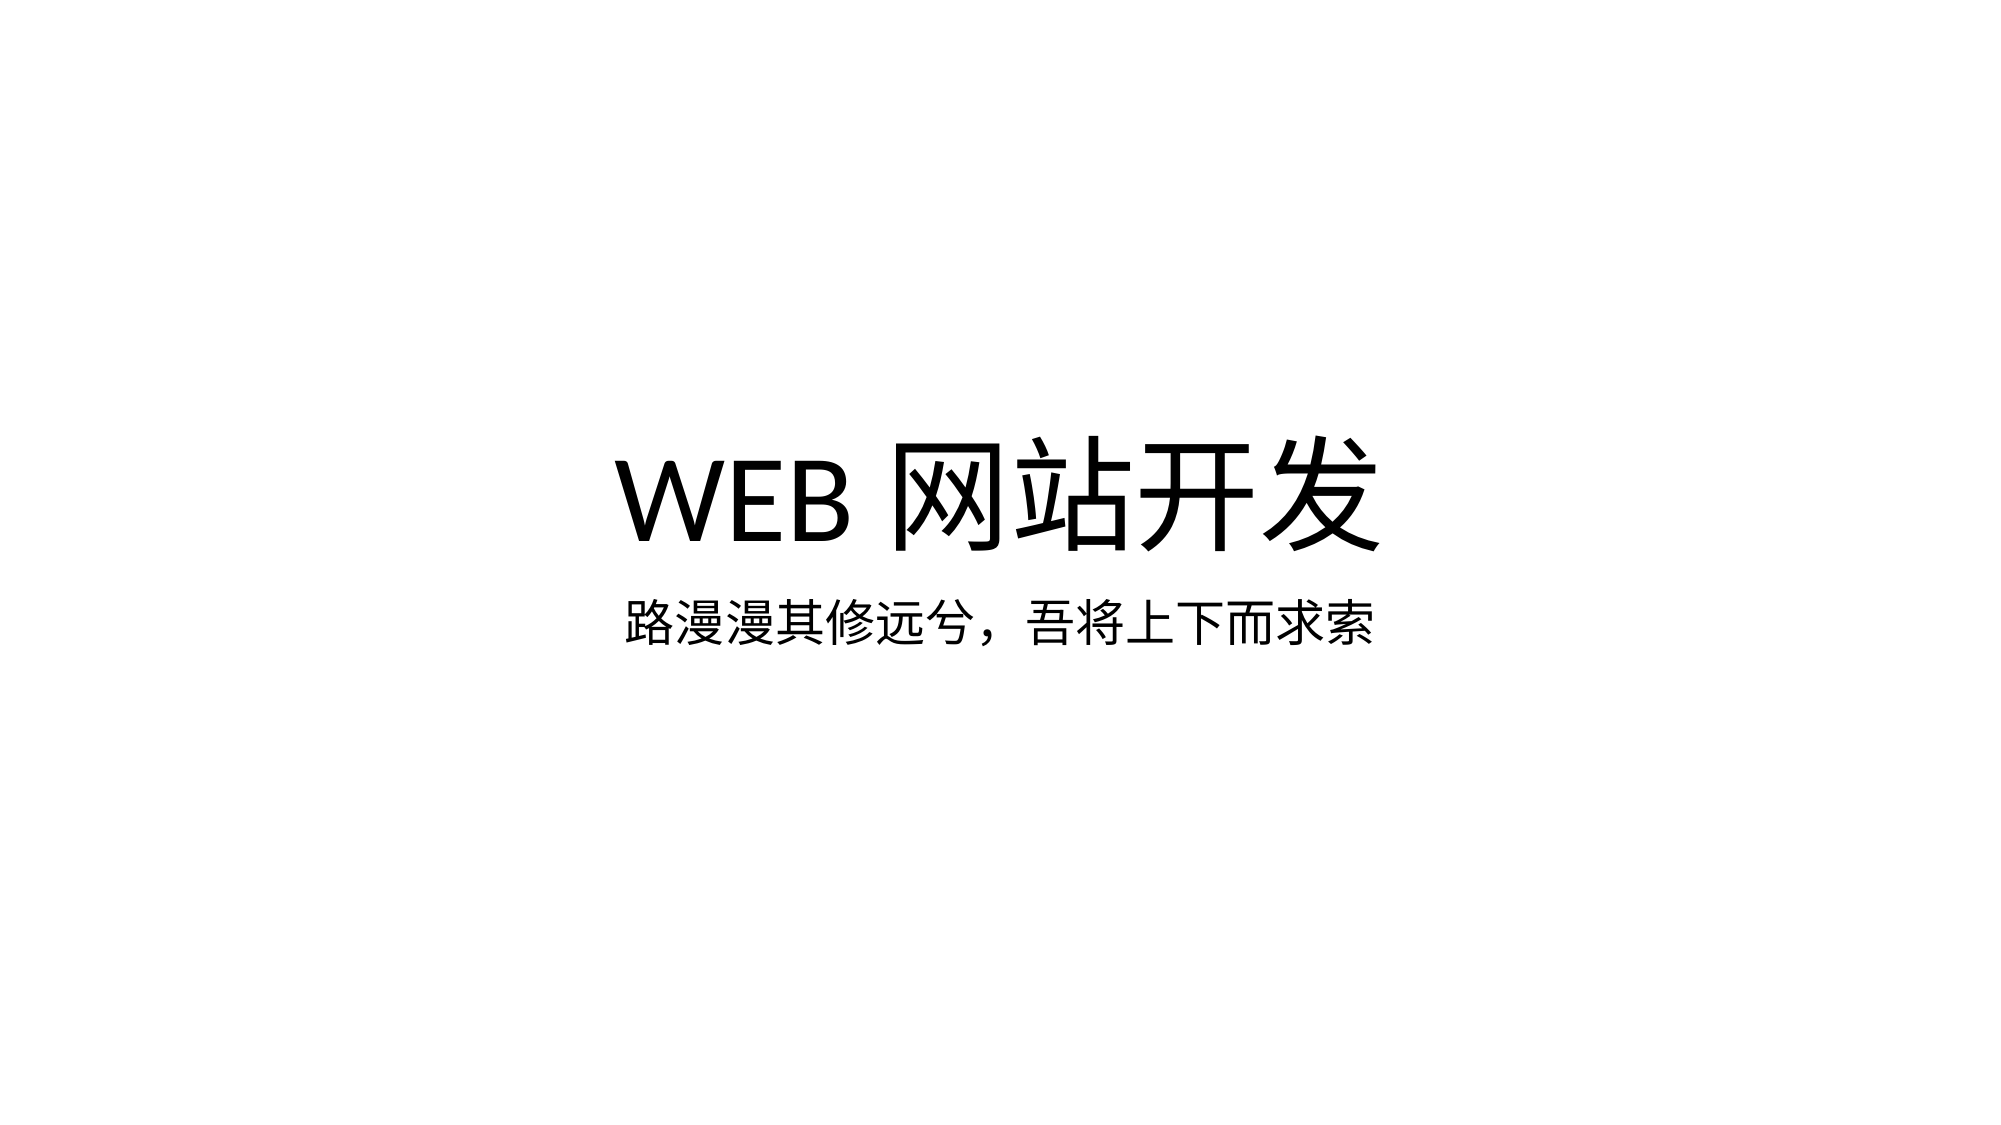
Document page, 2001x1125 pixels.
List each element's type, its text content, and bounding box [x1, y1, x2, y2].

subtitle 路漫漫其修远兮，吾将上下而求索 [249, 590, 1750, 863]
title WEB网站开发 [249, 184, 1750, 576]
